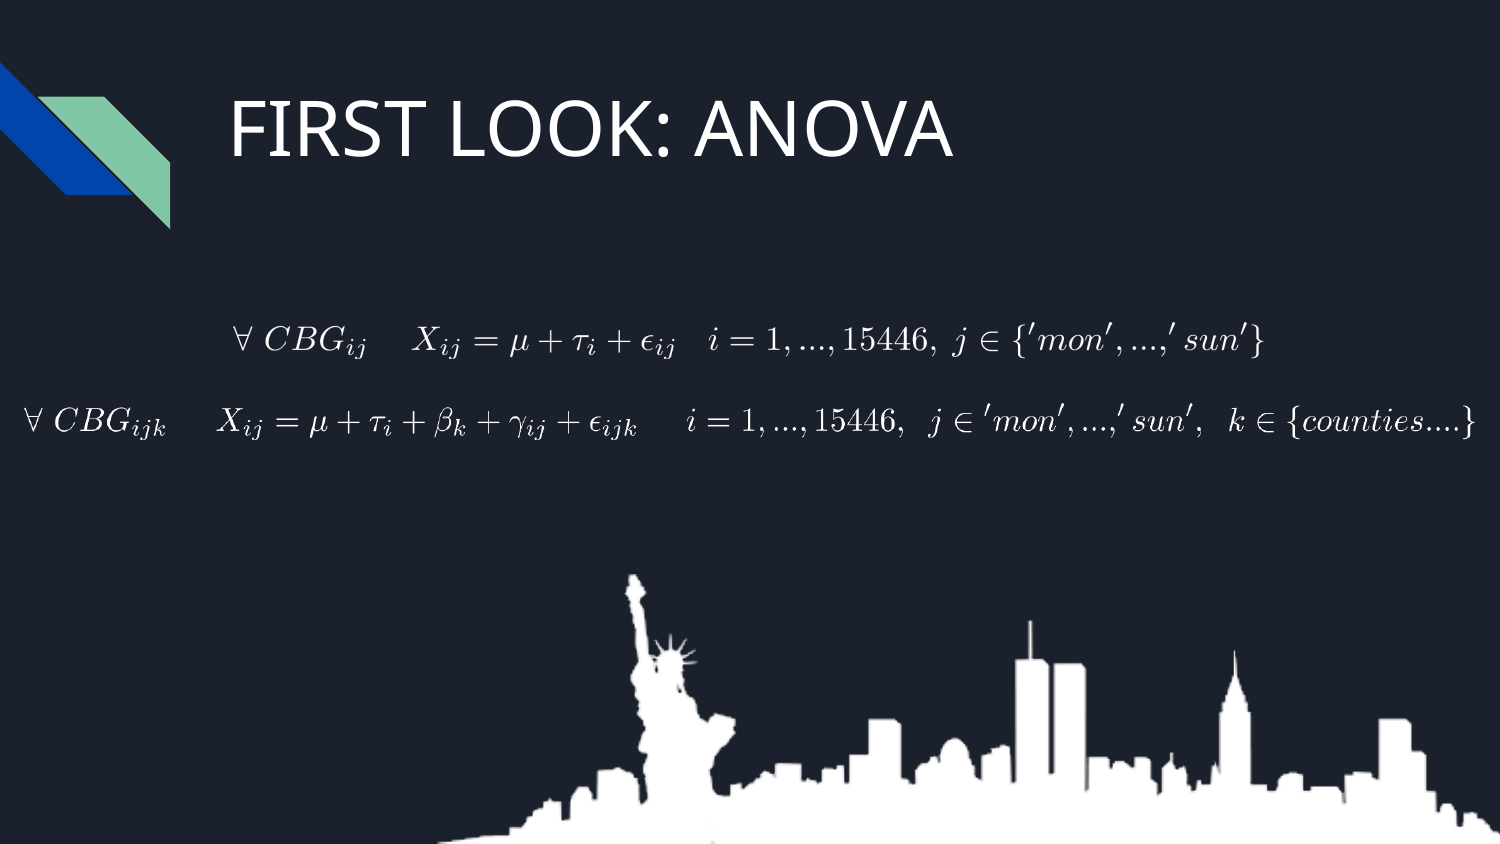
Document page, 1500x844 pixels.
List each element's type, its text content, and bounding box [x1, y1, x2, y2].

picture [435, 573, 1500, 844]
picture [233, 322, 1267, 359]
picture [24, 403, 1476, 441]
title FIRST LOOK: ANOVA [212, 64, 1368, 215]
